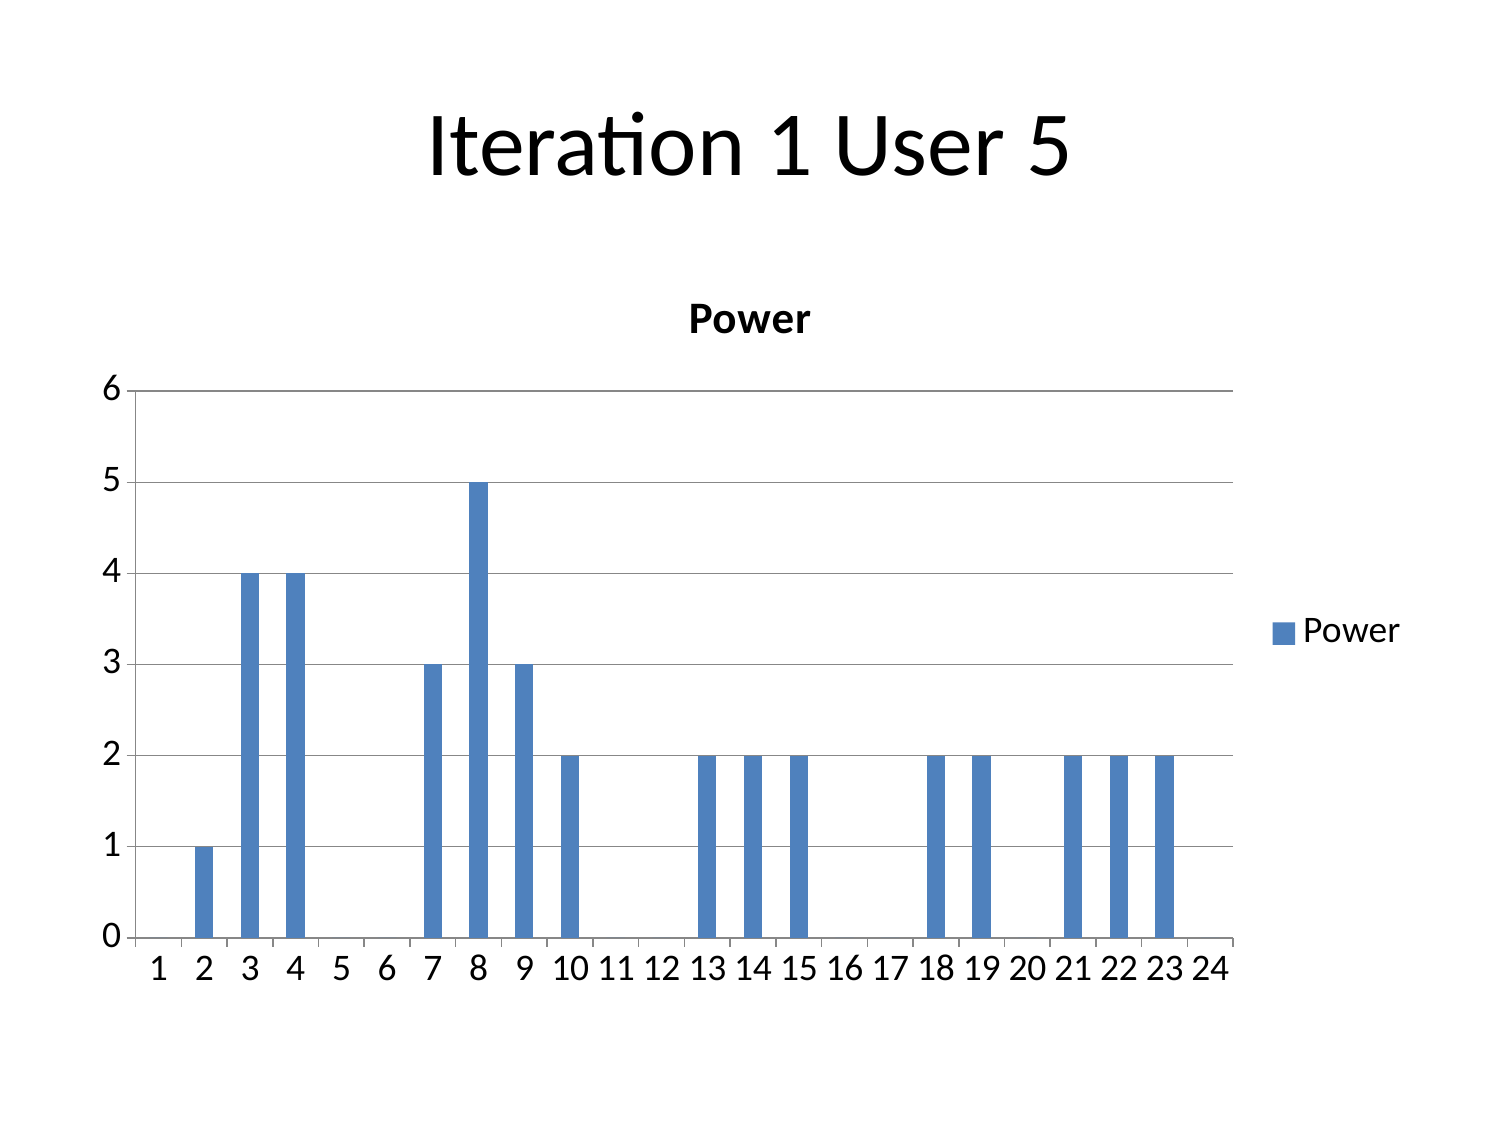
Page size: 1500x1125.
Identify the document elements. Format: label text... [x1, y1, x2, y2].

chart [74, 262, 1426, 1006]
title Iteration 1 User 5 [75, 45, 1425, 233]
